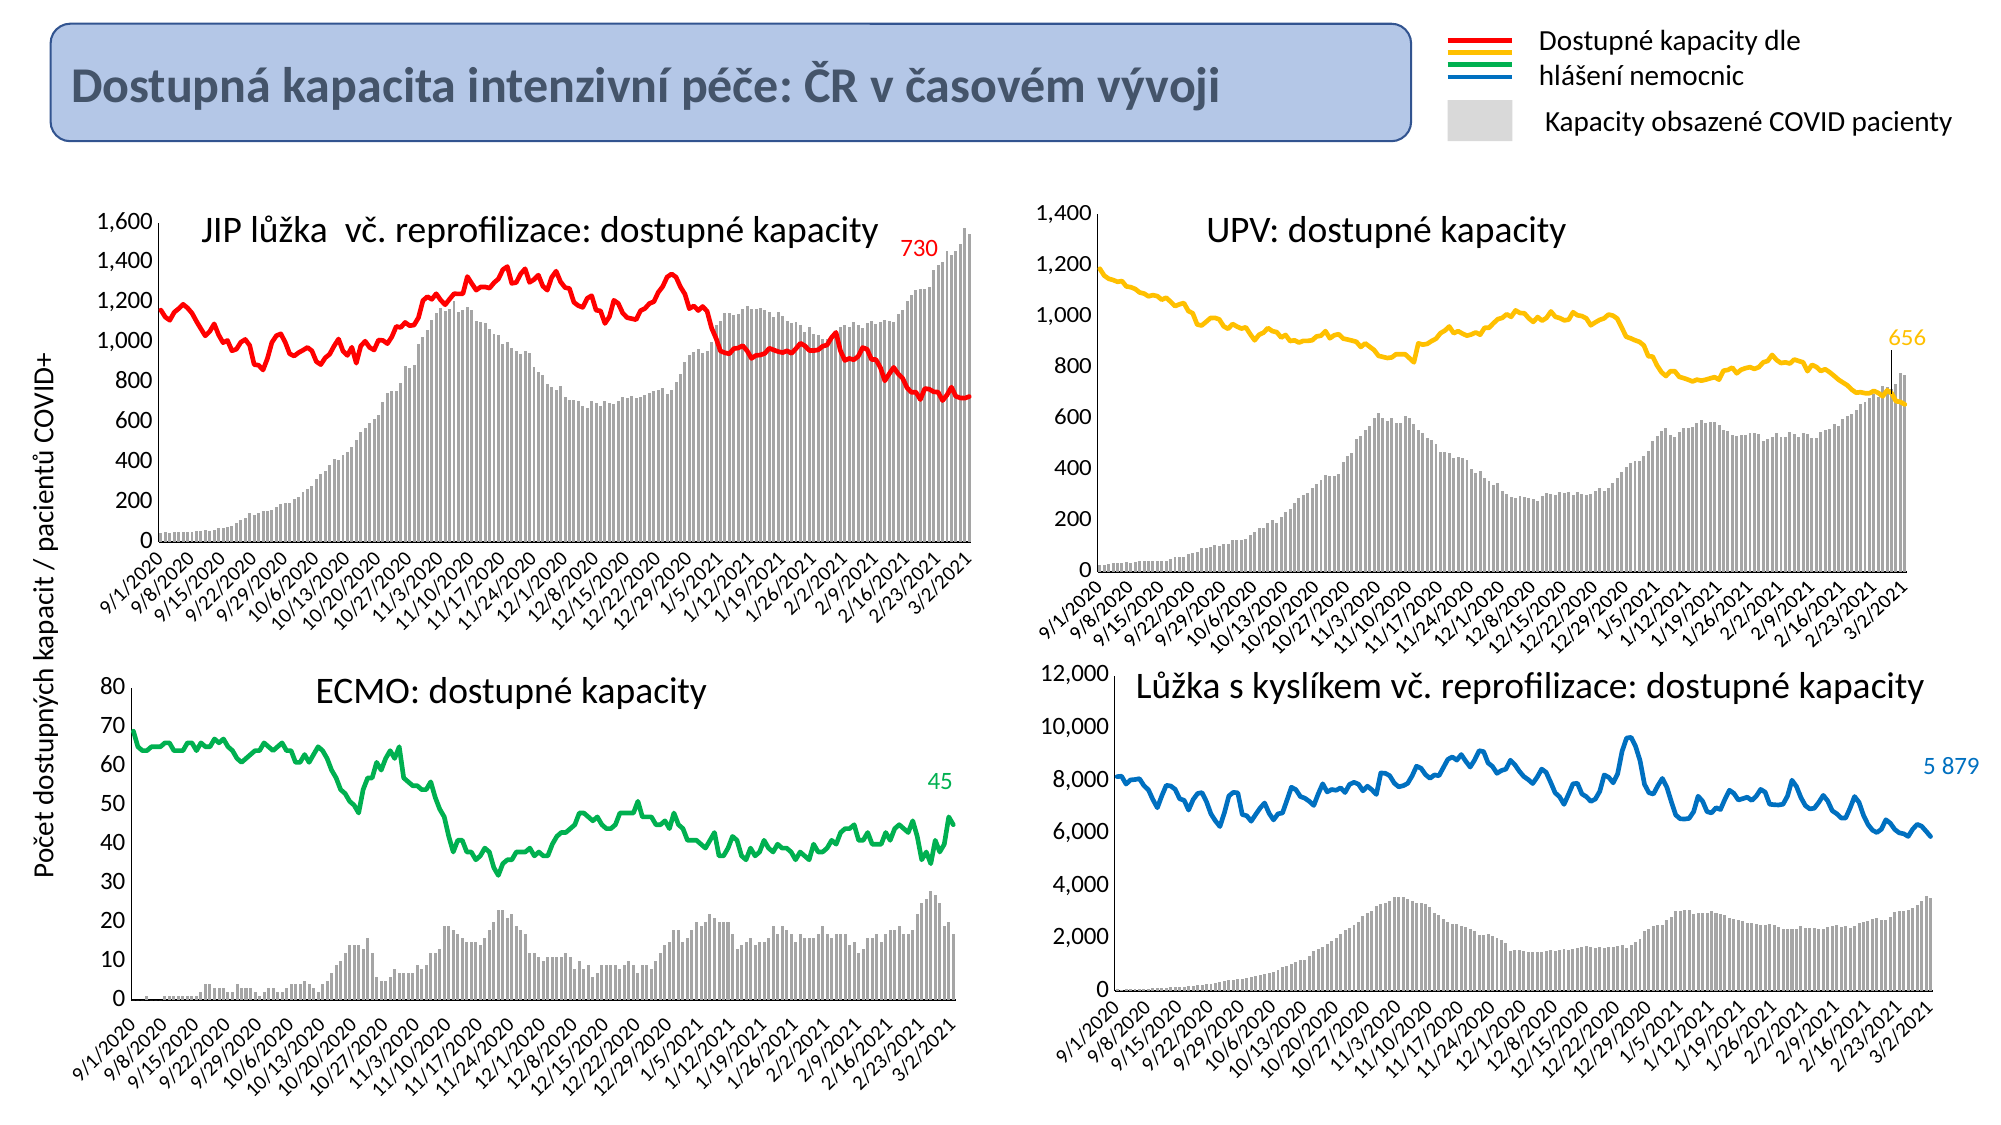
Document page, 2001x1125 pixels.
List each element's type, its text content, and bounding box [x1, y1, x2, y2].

text_box Kapacity obsazené COVID pacienty [1530, 94, 1968, 145]
text_box Počet dostupných kapacit / pacientů COVID+ [16, 338, 64, 893]
text_box Dostupná kapacita intenzivní péče: ČR v časovém vývoji [49, 22, 1413, 143]
chart [63, 194, 1984, 1123]
text_box [1447, 99, 1513, 142]
text_box Dostupné kapacity dle hlášení nemocnic [1524, 14, 1872, 99]
